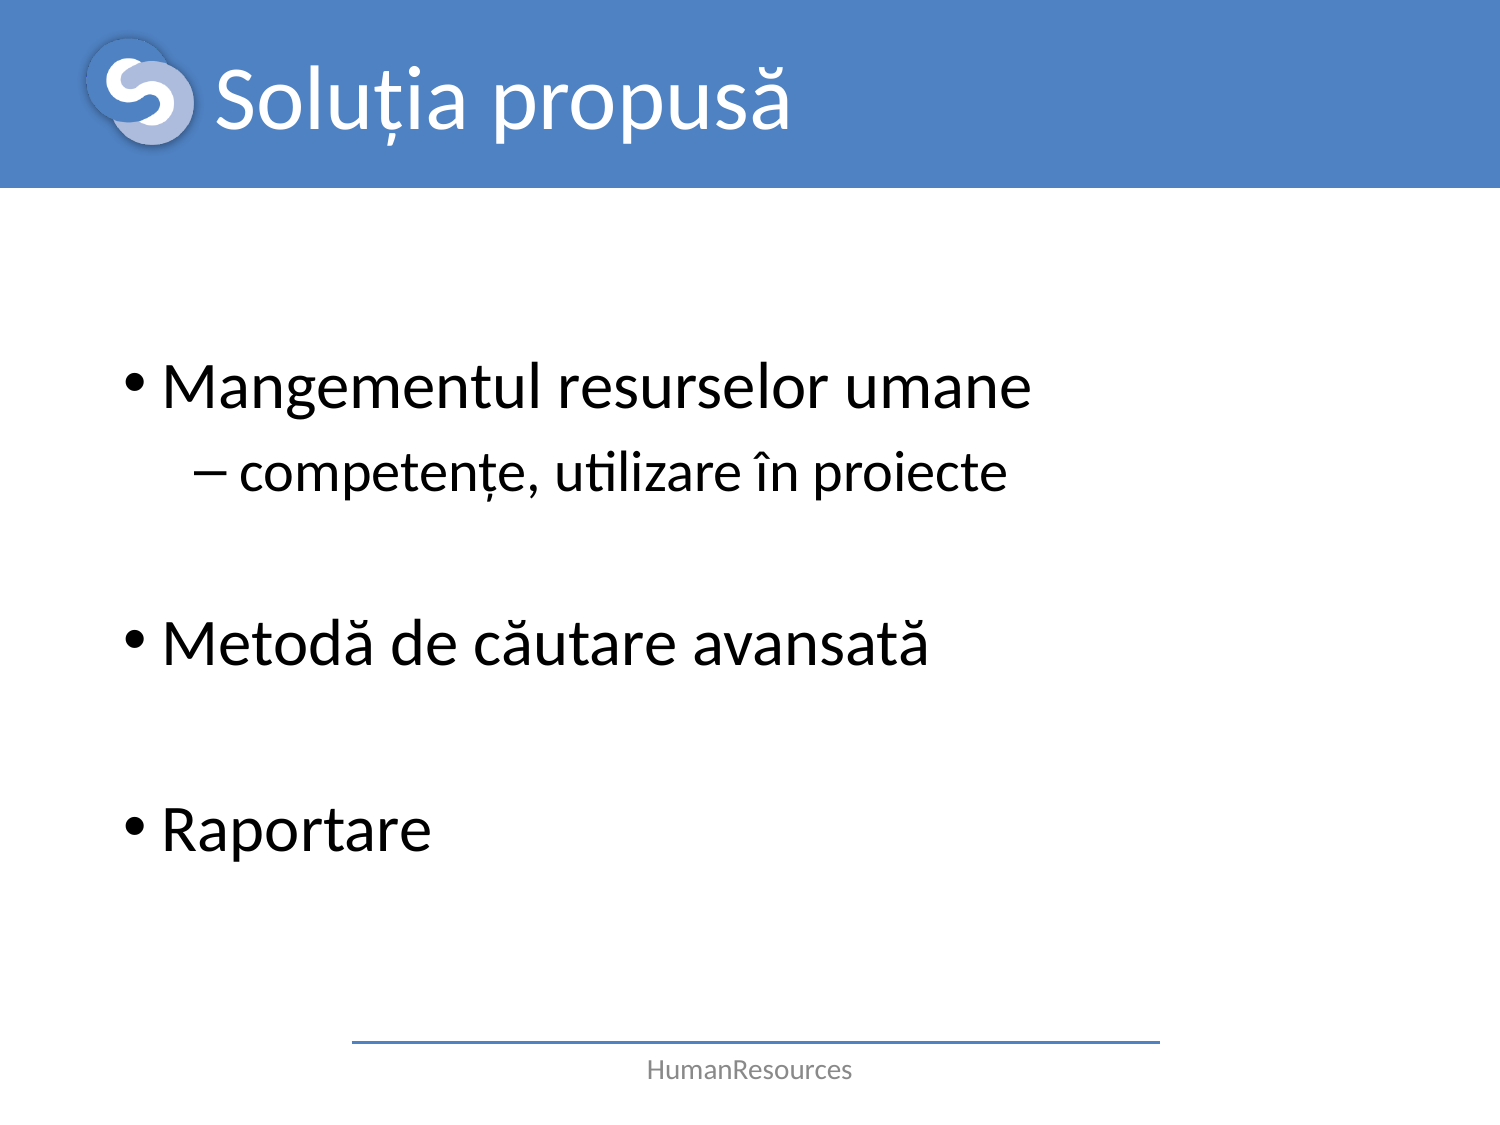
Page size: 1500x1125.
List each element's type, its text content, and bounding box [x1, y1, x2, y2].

text_box HumanResources [632, 1042, 868, 1093]
title Soluția propusă [199, 21, 1425, 164]
picture [82, 35, 199, 149]
list Mangementul resurselor umane competențe, utilizare în proiecte Metodă de căutare avansată Raportare [75, 199, 1425, 1008]
